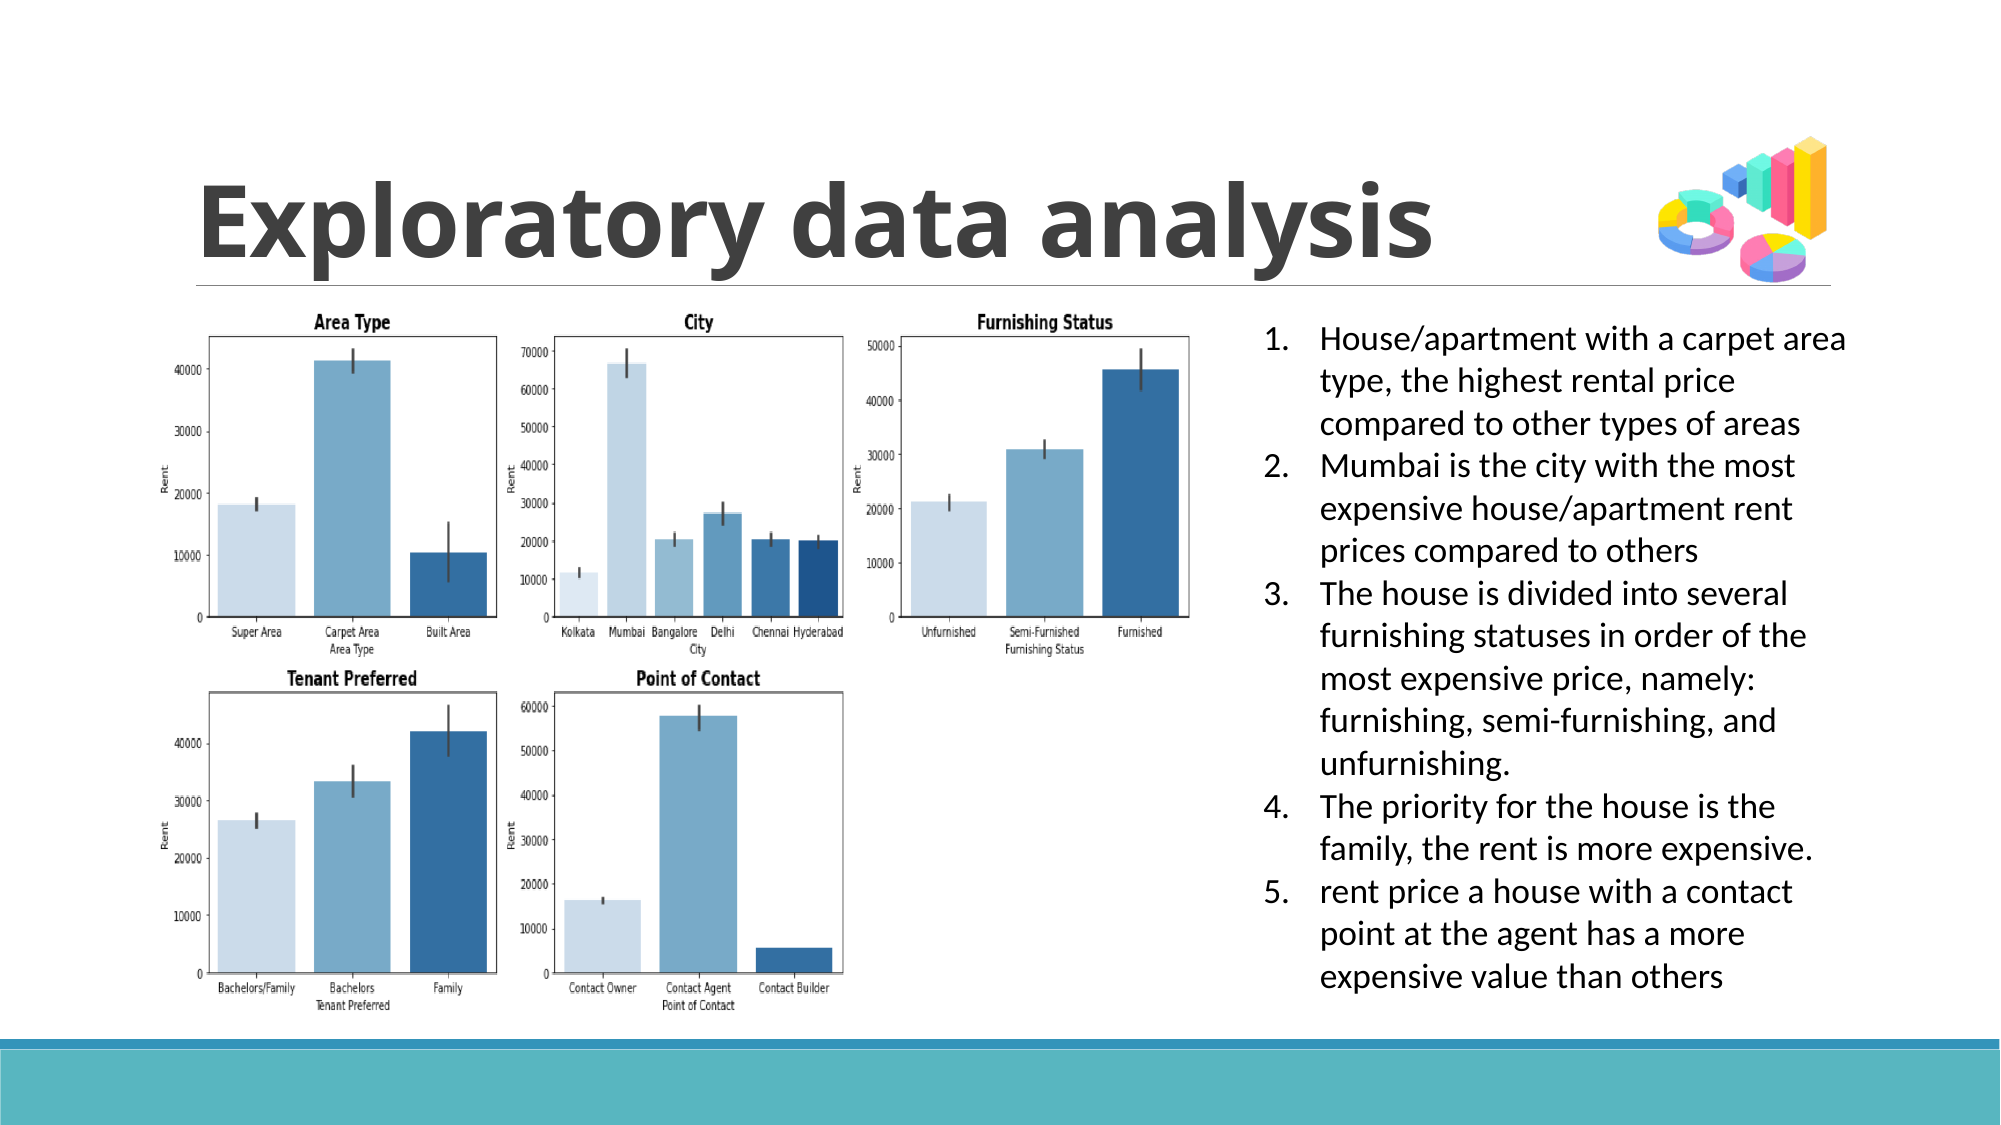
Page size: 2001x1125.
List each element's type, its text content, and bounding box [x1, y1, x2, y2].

picture [1655, 95, 1831, 286]
title Exploratory data analysis [180, 47, 1830, 285]
text_box House/apartment with a carpet area type, the highest rental price compared to other types of areas Mumbai is the city with the most expensive house/apartment rent prices compared to others The house is divided into several furnishing statuses in order of the most expensive price, namely: furnishing, semi-furnishing, and unfurnishing. The priority for the house is the family, the rent is more expensive. rent price a house with a contact point at the agent has a more expensive value than others [1248, 307, 1863, 1003]
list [136, 307, 1210, 1022]
